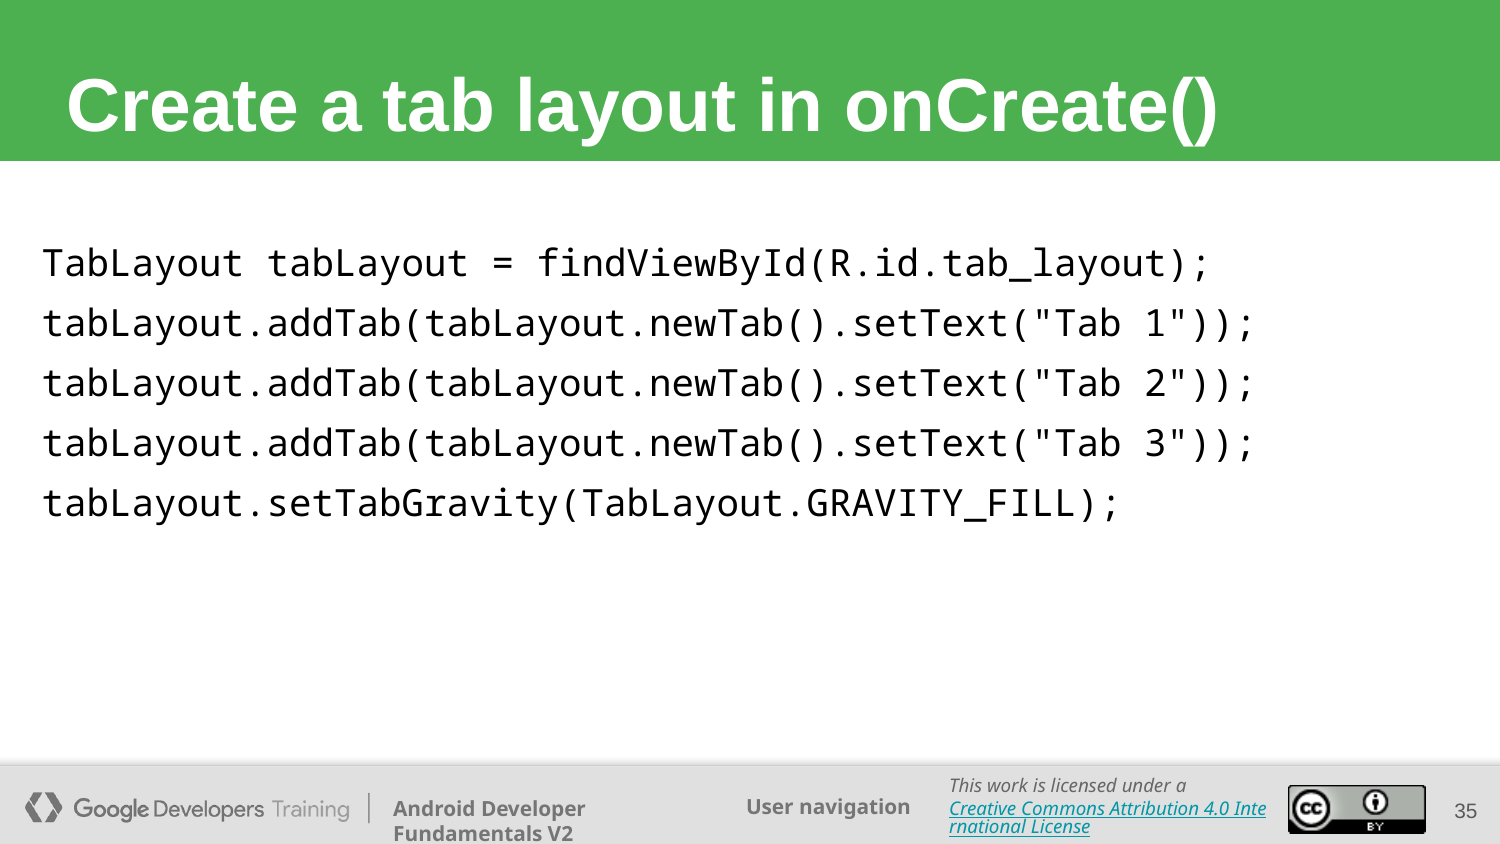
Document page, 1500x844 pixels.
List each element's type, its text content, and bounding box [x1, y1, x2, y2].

slide_number 35 [1402, 777, 1493, 842]
title Create a tab layout in onCreate() [51, 28, 1472, 122]
list TabLayout tabLayout = findViewById(R.id.tab_layout); tabLayout.addTab(tabLayout.newTab().setText("Tab 1")); tabLayout.addTab(tabLayout.newTab().setText("Tab 2")); tabLayout.addTab(tabLayout.newTab().setText("Tab 3")); tabLayout.setTabGravity(TabLayout.GRAVITY_FILL); [26, 164, 1492, 755]
picture [0, 161, 1500, 844]
